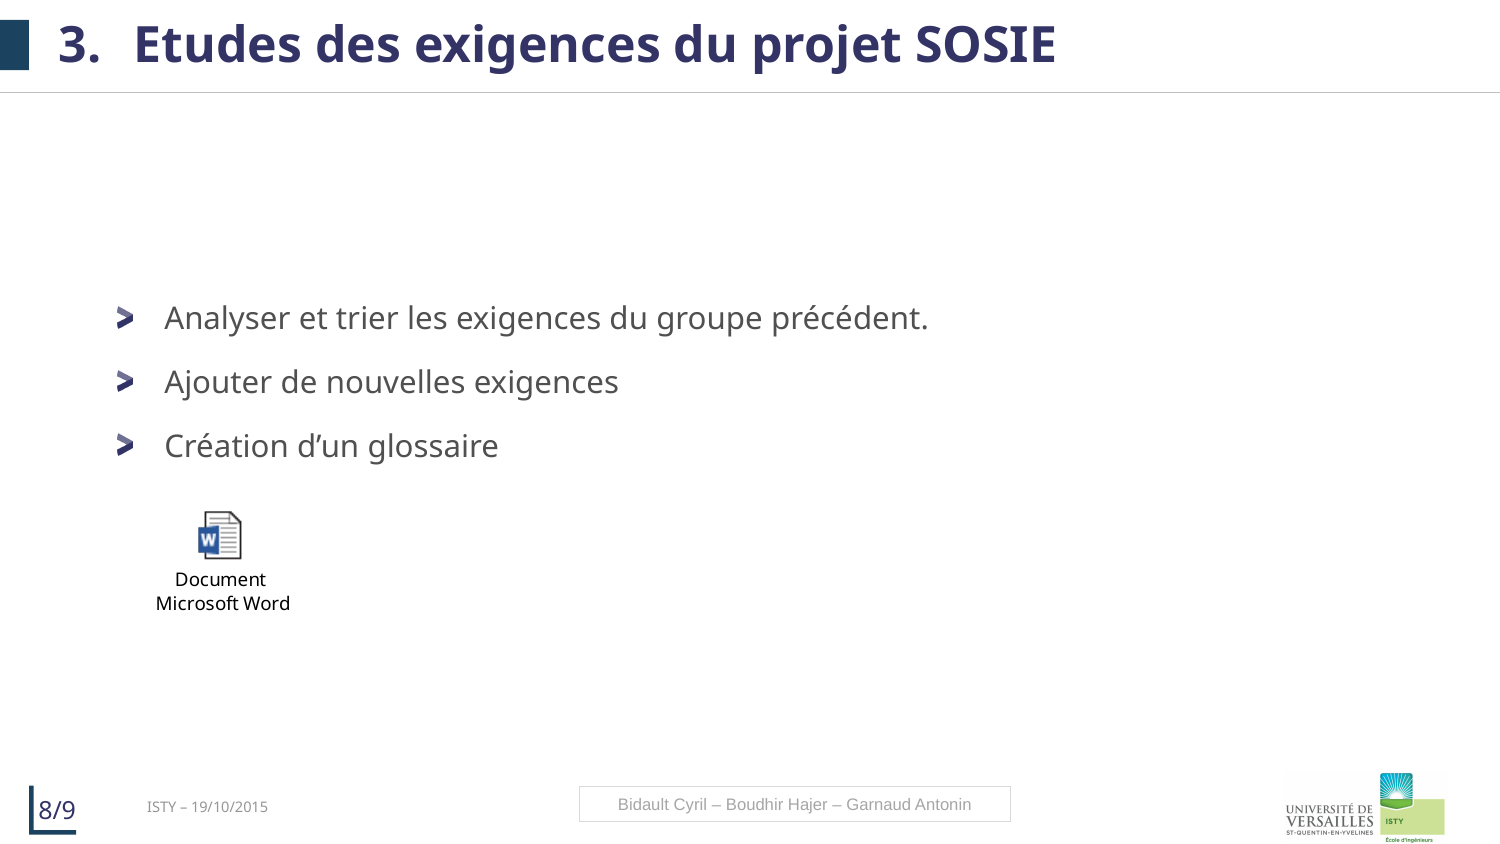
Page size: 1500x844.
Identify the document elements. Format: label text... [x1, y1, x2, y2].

picture [117, 433, 133, 456]
picture [117, 370, 133, 392]
picture [1284, 770, 1448, 844]
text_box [147, 510, 298, 638]
picture [117, 306, 133, 329]
list Analyser et trier les exigences du groupe précédent. Ajouter de nouvelles exigences Création d’un glossaire [43, 114, 1467, 760]
title Etudes des exigences du projet SOSIE [43, 0, 1467, 93]
